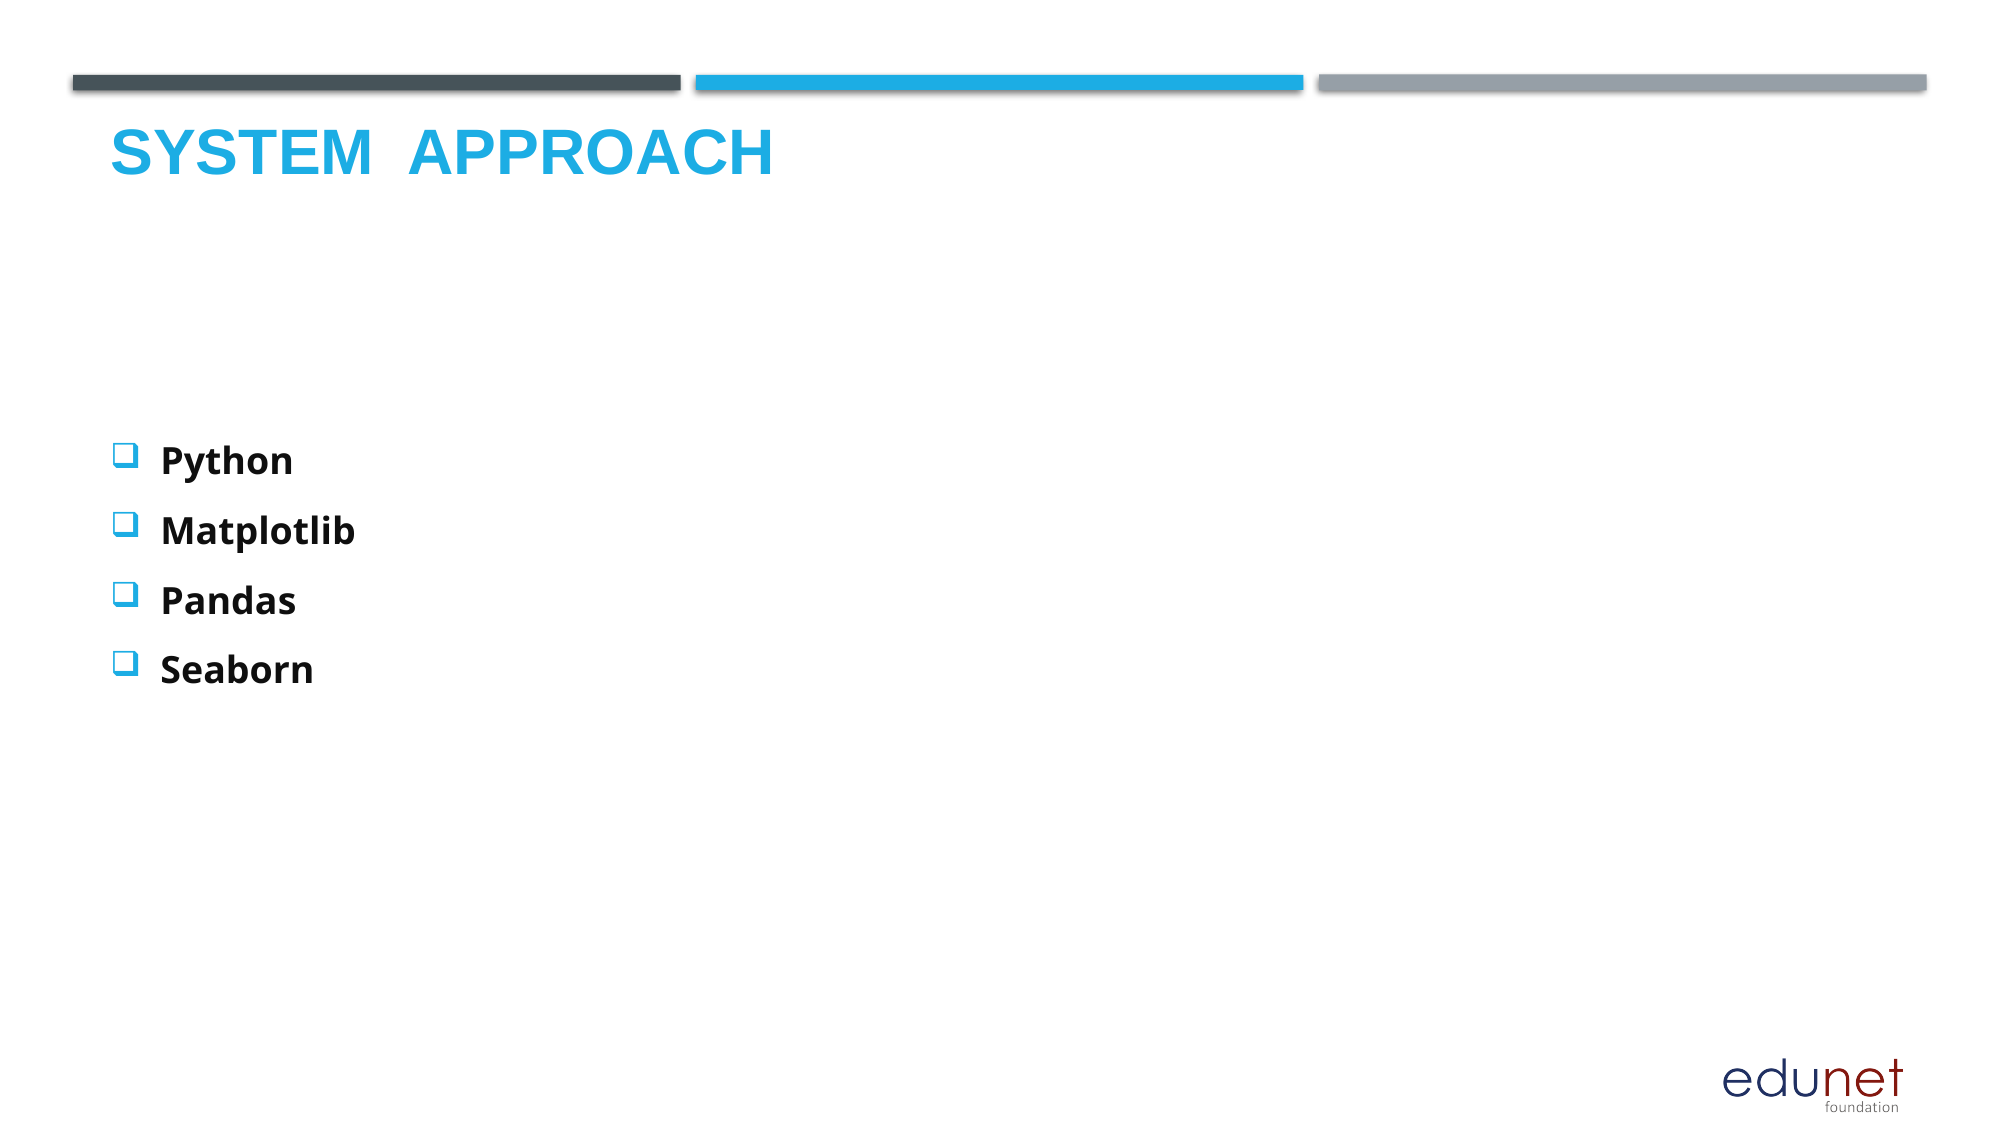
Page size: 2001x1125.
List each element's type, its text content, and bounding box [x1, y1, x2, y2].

title System Approach [95, 108, 1905, 196]
picture [1719, 1056, 1905, 1116]
list Python Matplotlib Pandas Seaborn [95, 213, 1905, 981]
